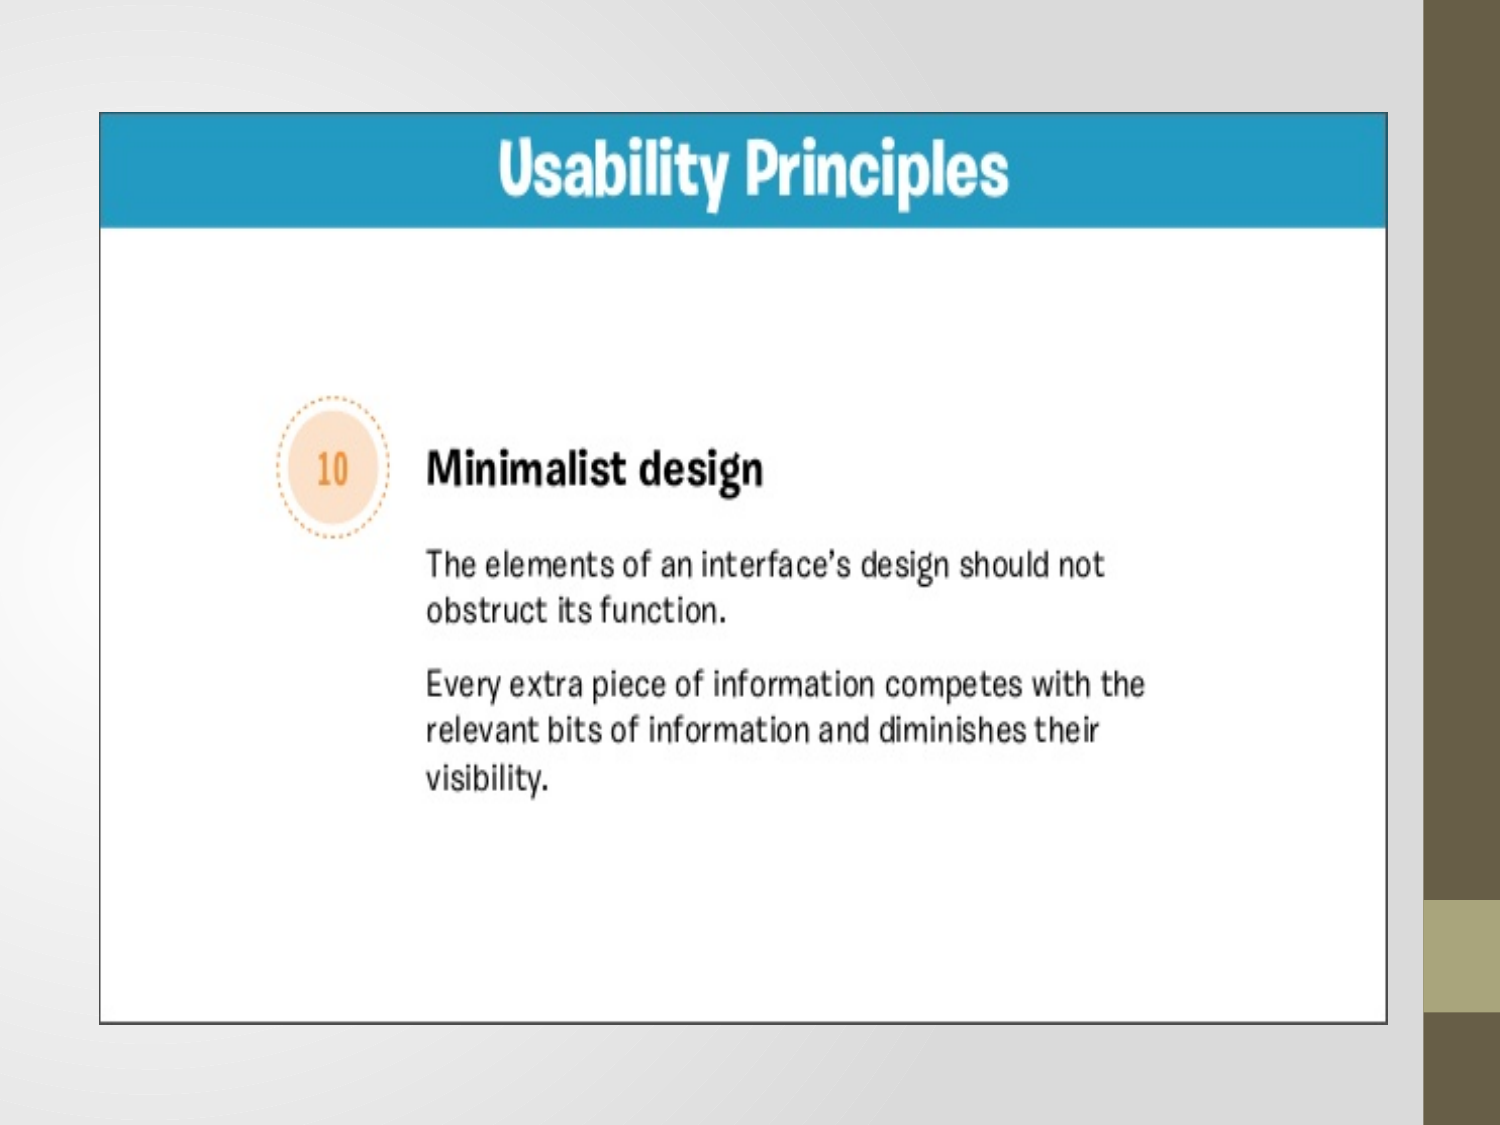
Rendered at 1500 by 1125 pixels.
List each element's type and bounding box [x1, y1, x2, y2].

list [99, 111, 1388, 1026]
